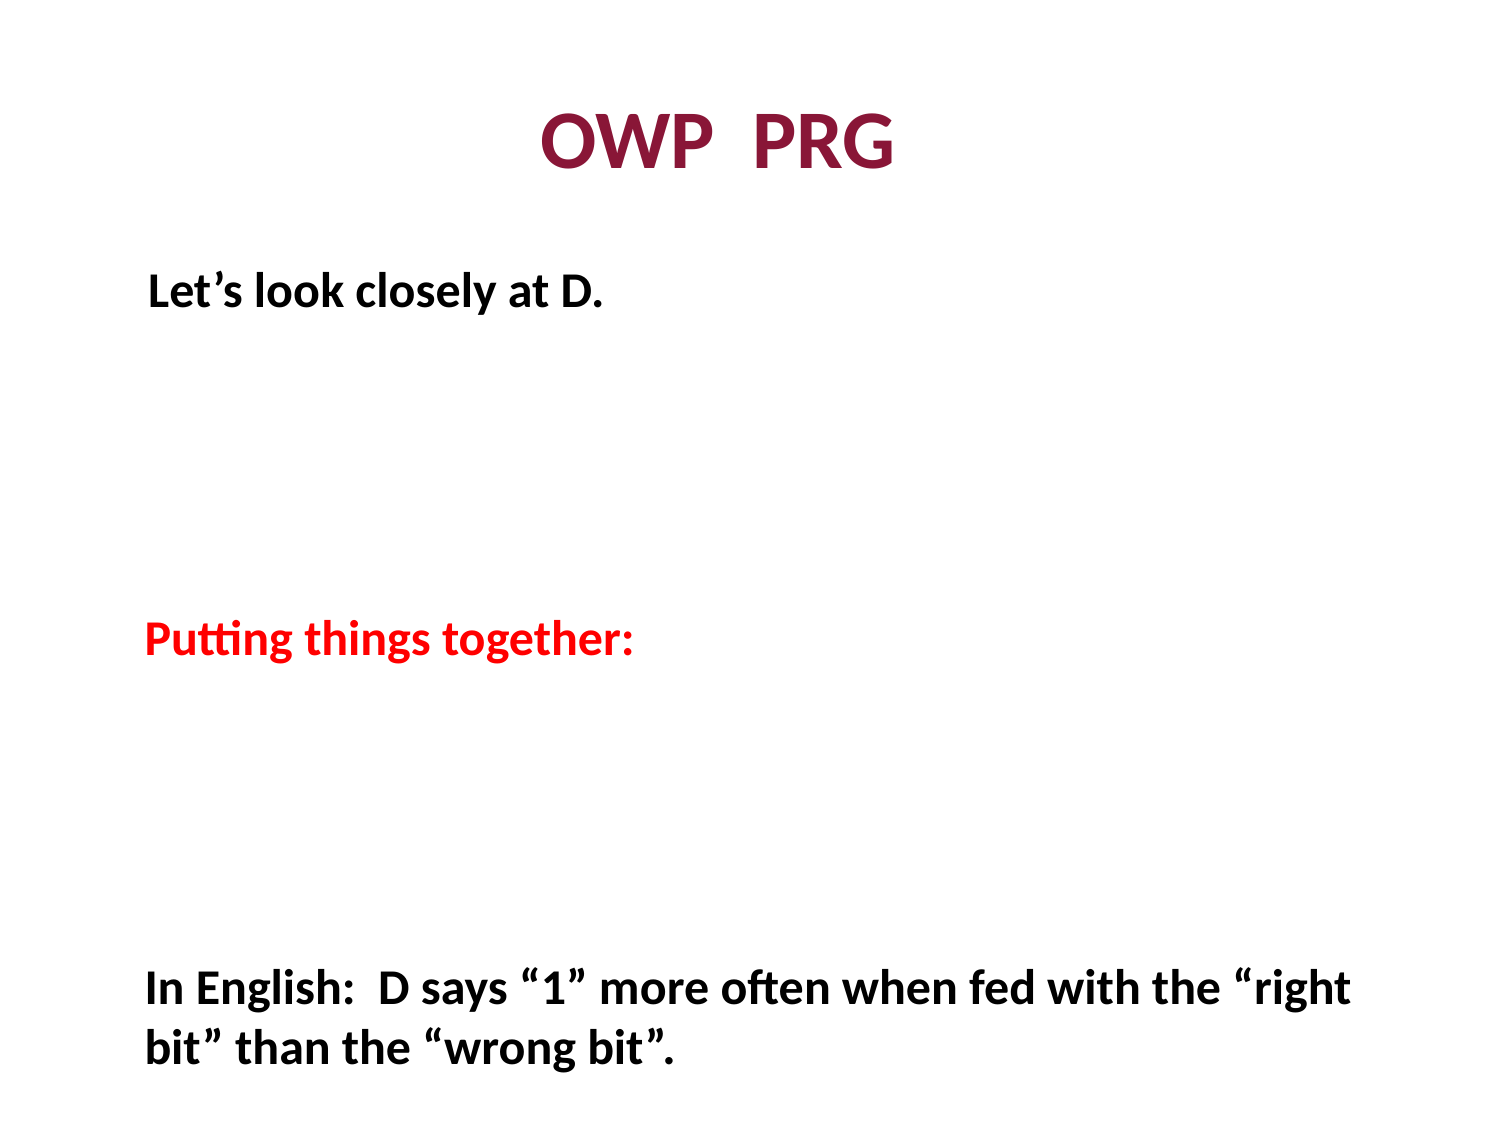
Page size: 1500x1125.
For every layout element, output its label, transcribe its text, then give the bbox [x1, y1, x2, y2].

text_box In English: D says “1” more often when fed with the “right bit” than the “wrong bit”. [129, 947, 1427, 1083]
text_box Let’s look closely at D. [133, 250, 1431, 326]
text_box Putting things together: [129, 598, 1427, 674]
